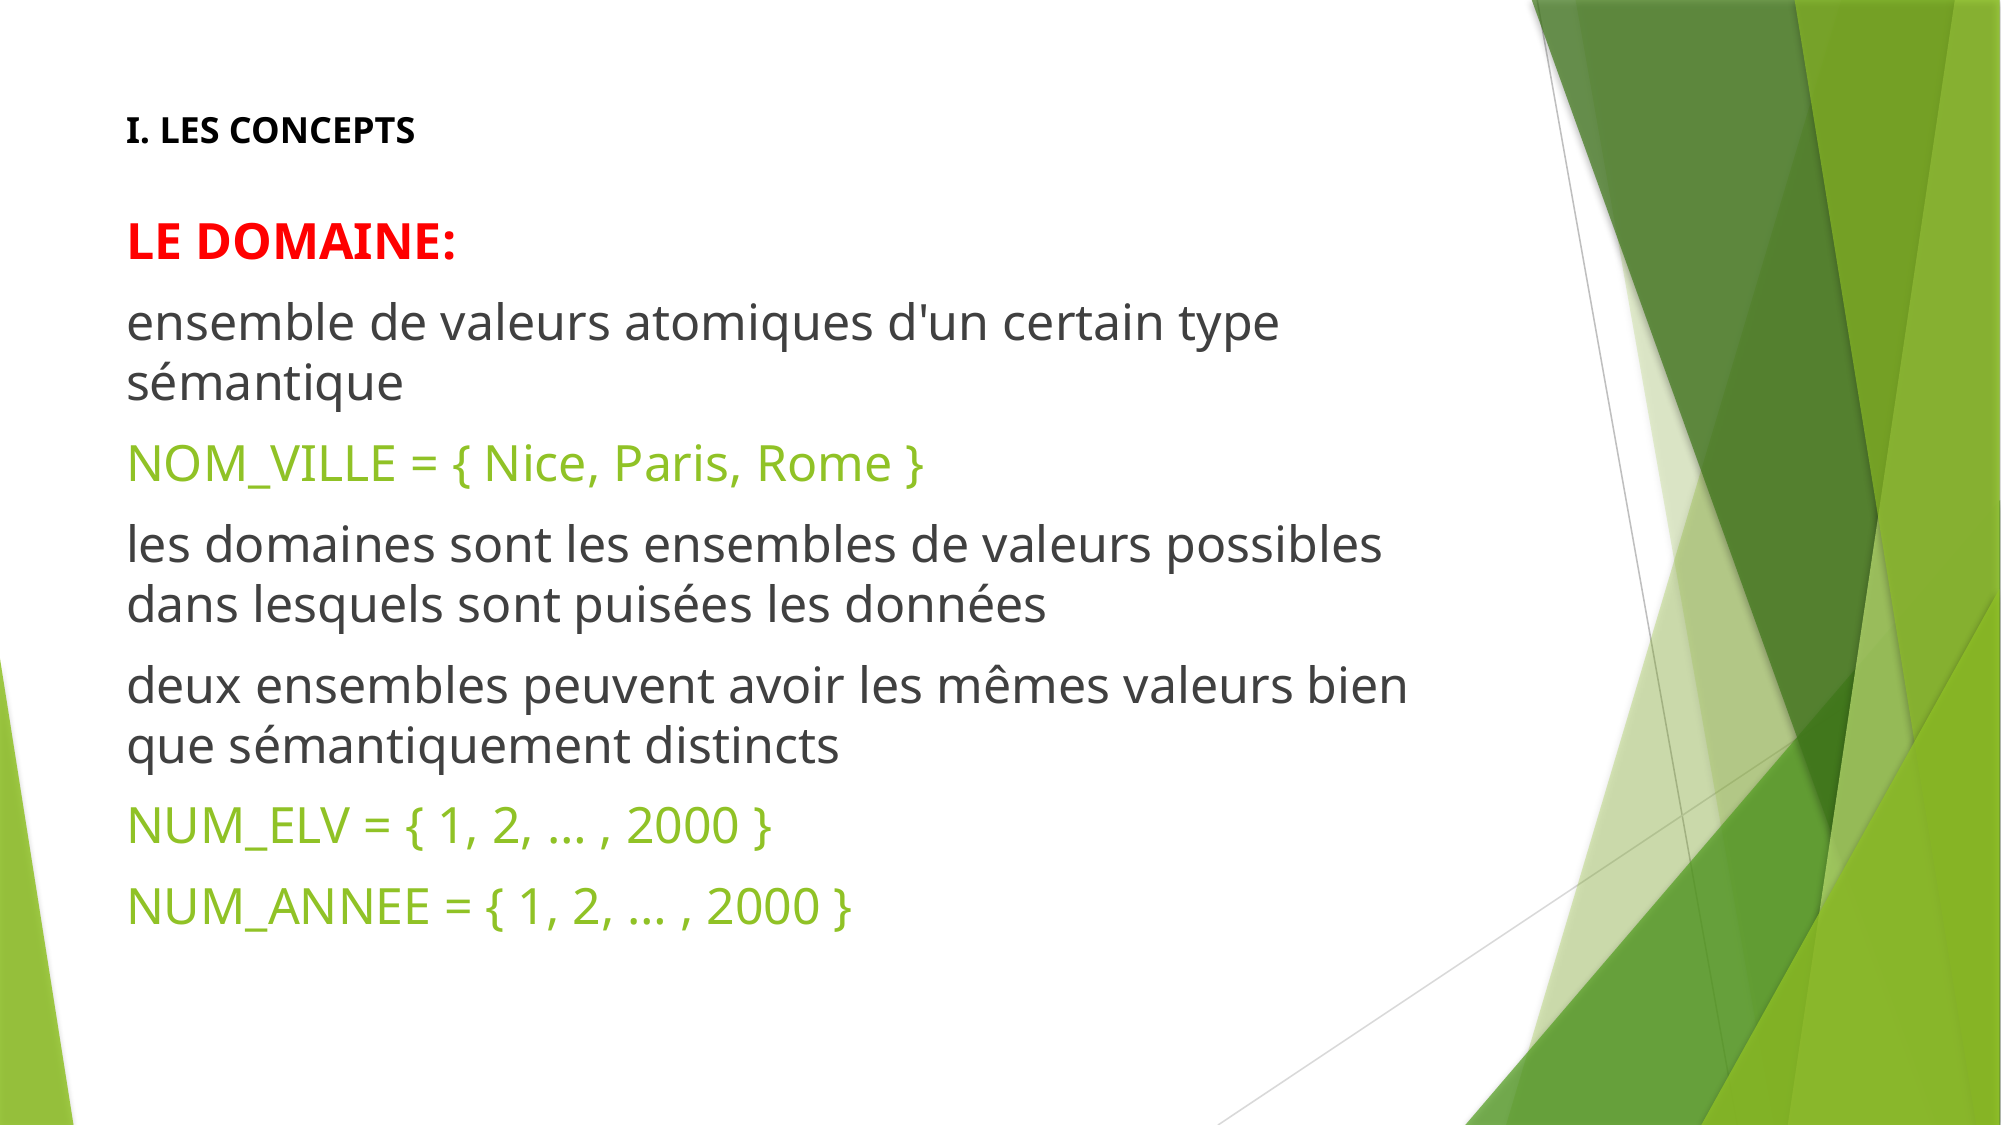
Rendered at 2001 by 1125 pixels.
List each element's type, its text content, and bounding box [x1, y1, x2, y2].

title I. LES CONCEPTS [111, 99, 1522, 202]
list LE DOMAINE: ensemble de valeurs atomiques d'un certain type sémantique NOM_VILLE = { Nice, Paris, Rome } les domaines sont les ensembles de valeurs possibles dans lesquels sont puisées les données deux ensembles peuvent avoir les mêmes valeurs bien que sémantiquement distincts NUM_ELV = { 1, 2, … , 2000 } NUM_ANNEE = { 1, 2, … , 2000 } [111, 202, 1522, 991]
